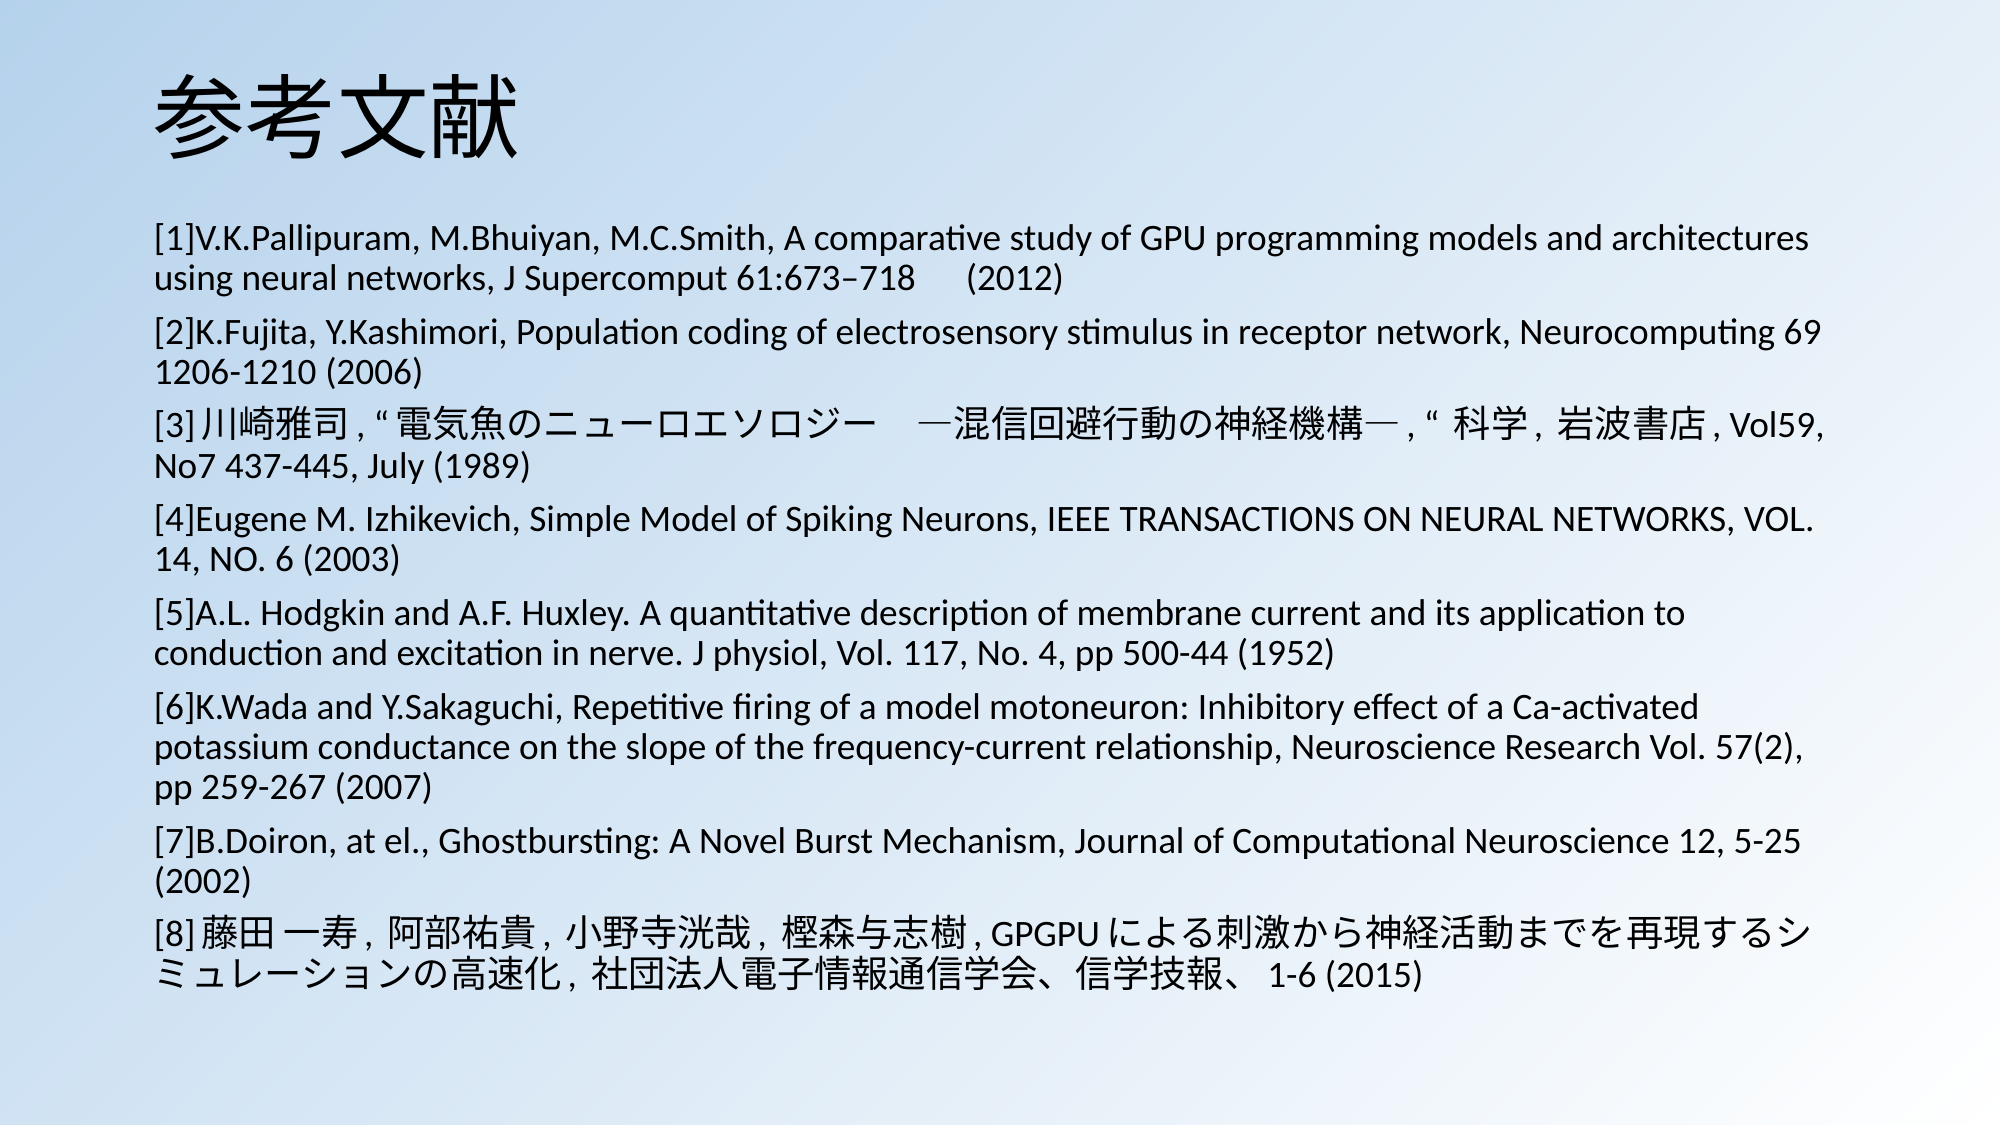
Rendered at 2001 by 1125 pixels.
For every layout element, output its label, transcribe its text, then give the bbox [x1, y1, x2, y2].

list [1]V.K.Pallipuram, M.Bhuiyan, M.C.Smith, A comparative study of GPU programming models and architectures using neural networks, J Supercomput 61:673–718 (2012) [2]K.Fujita, Y.Kashimori, Population coding of electrosensory stimulus in receptor network, Neurocomputing 69 1206-1210 (2006) [3]川崎雅司, “電気魚のニューロエソロジー ―混信回避行動の神経機構―, “ 科学, 岩波書店, Vol59, No7 437-445, July (1989) [4]Eugene M. Izhikevich, Simple Model of Spiking Neurons, IEEE TRANSACTIONS ON NEURAL NETWORKS, VOL. 14, NO. 6 (2003) [5]A.L. Hodgkin and A.F. Huxley. A quantitative description of membrane current and its application to conduction and excitation in nerve. J physiol, Vol. 117, No. 4, pp 500-44 (1952) [6]K.Wada and Y.Sakaguchi, Repetitive firing of a model motoneuron: Inhibitory effect of a Ca-activated potassium conductance on the slope of the frequency-current relationship, Neuroscience Research Vol. 57(2), pp 259-267 (2007) [7]B.Doiron, at el., Ghostbursting: A Novel Burst Mechanism, Journal of Computational Neuroscience 12, 5-25 (2002) [8]藤田 一寿, 阿部祐貴, 小野寺洸哉, 樫森与志樹, GPGPUによる刺激から神経活動までを再現するシミュレーションの高速化, 社団法人電子情報通信学会、信学技報、1-6 (2015) [138, 210, 1864, 1014]
title 参考文献 [138, 60, 1864, 185]
